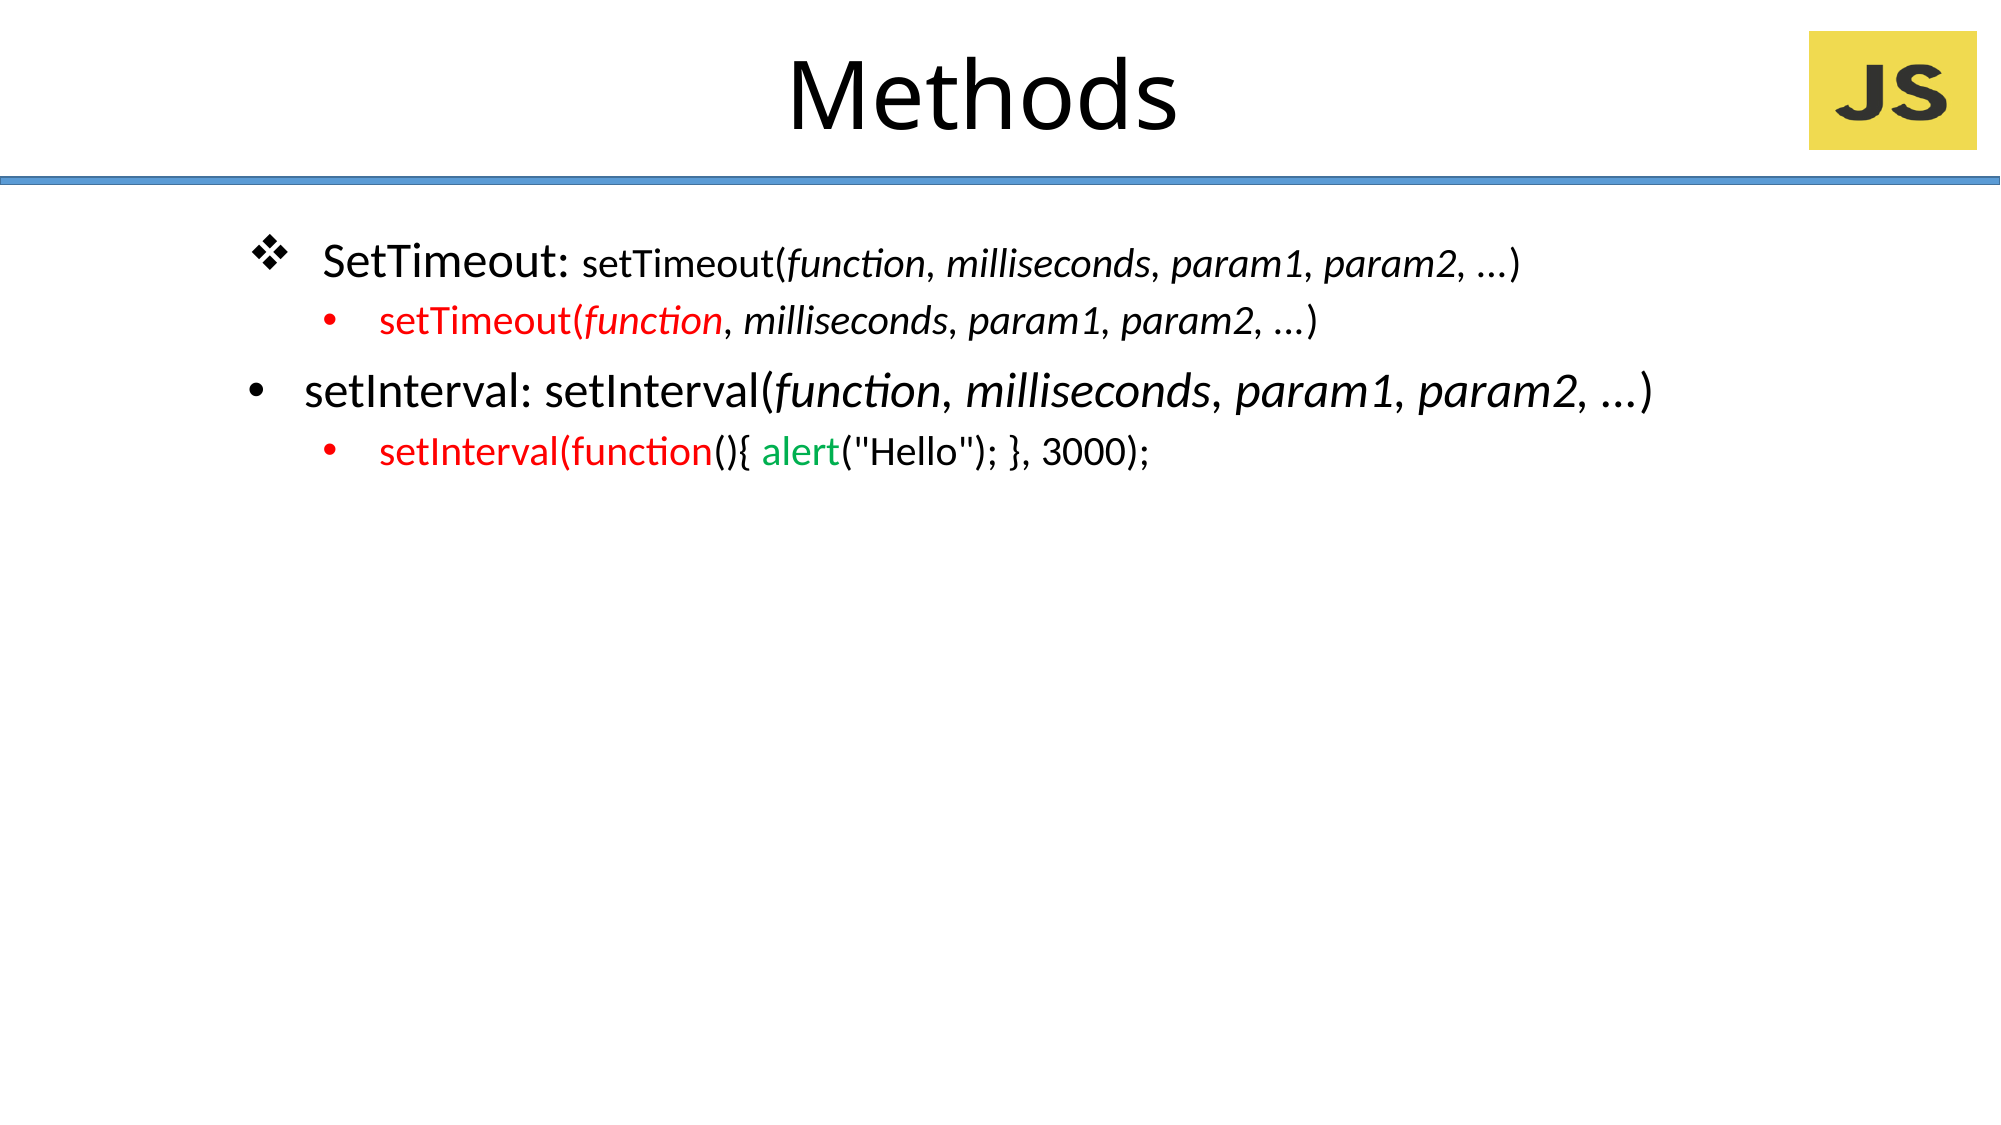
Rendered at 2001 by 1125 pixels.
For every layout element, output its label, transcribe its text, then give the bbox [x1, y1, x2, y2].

subtitle SetTimeout: setTimeout(function, milliseconds, param1, param2, ...) setTimeout(function, milliseconds, param1, param2, ...) setInterval: setInterval(function, milliseconds, param1, param2, ...) setInterval(function(){ alert("Hello"); }, 3000); [232, 226, 1733, 1125]
title Methods [232, 39, 1733, 158]
picture [1809, 31, 1977, 150]
text_box [0, 176, 2000, 186]
